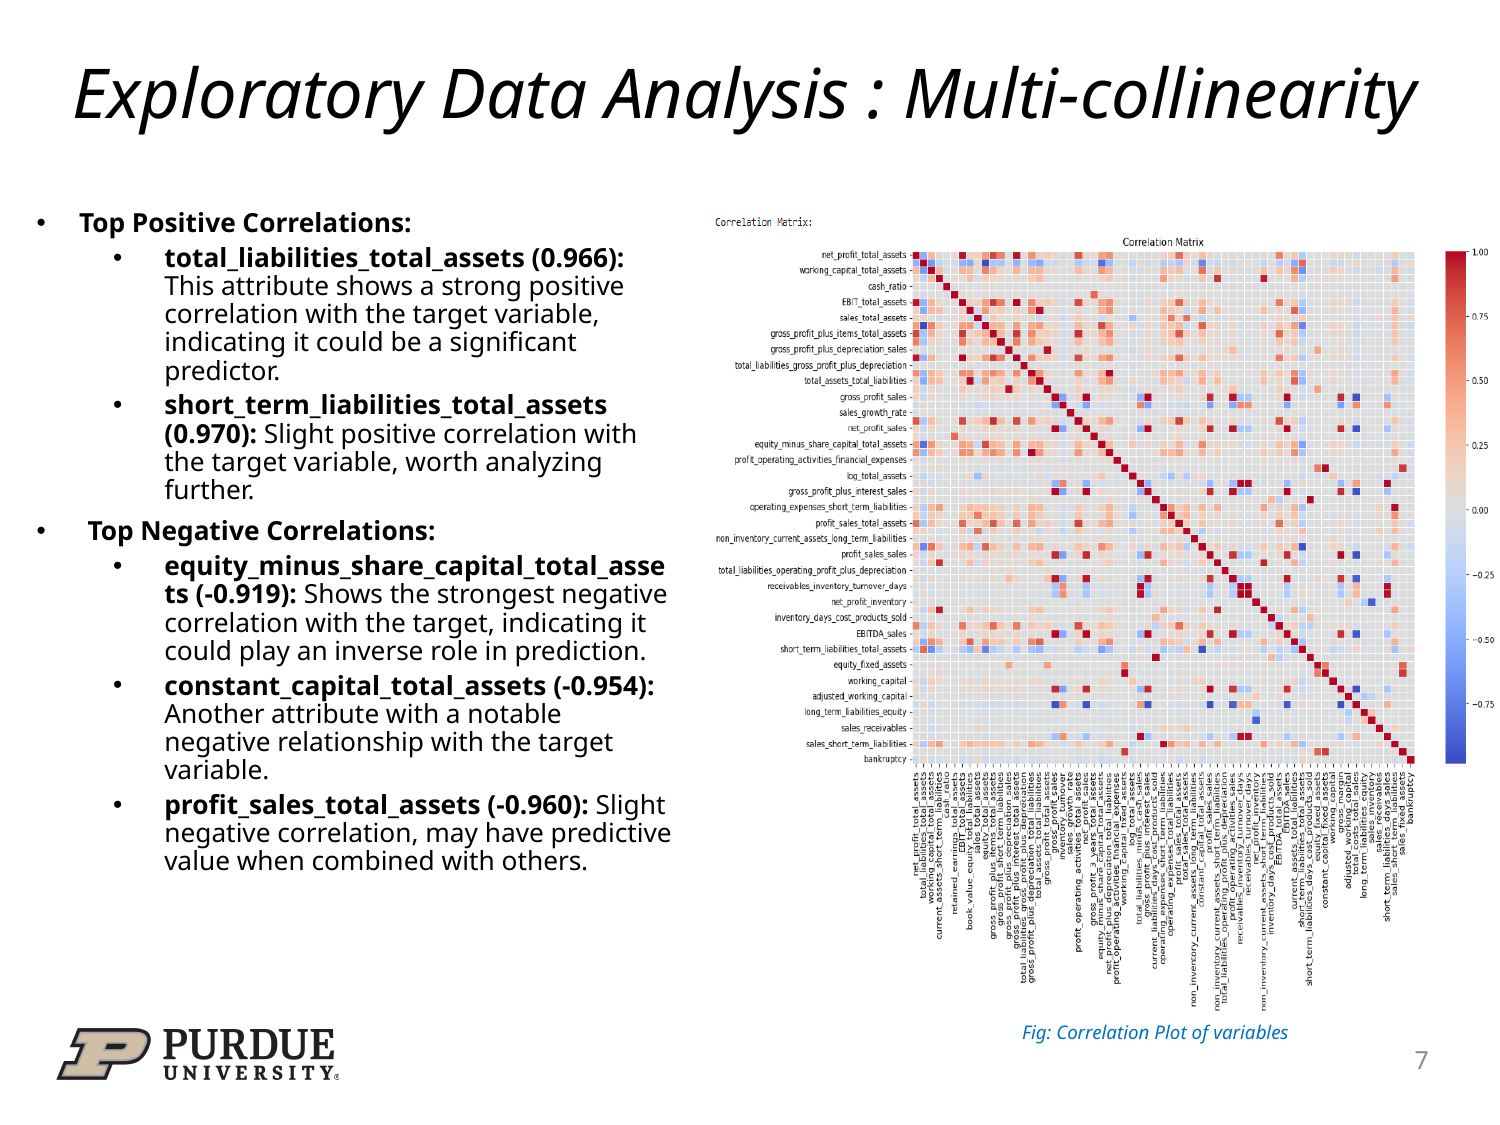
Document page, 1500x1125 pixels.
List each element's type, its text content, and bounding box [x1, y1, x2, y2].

title Exploratory Data Analysis : Multi-collinearity [57, 48, 1444, 145]
slide_number 7 [1263, 1051, 1444, 1092]
list Top Positive Correlations: total_liabilities_total_assets (0.966): This attribute shows a strong positive correlation with the target variable, indicating it could be a significant predictor. short_term_liabilities_total_assets (0.970): Slight positive correlation with the target variable, worth analyzing further. Top Negative Correlations: equity_minus_share_capital_total_assets (-0.919): Shows the strongest negative correlation with the target, indicating it could play an inverse role in prediction. constant_capital_total_assets (-0.954): Another attribute with a notable negative relationship with the target variable. profit_sales_total_assets (-0.960): Slight negative correlation, may have predictive value when combined with others. [21, 202, 688, 923]
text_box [708, 213, 1500, 1051]
